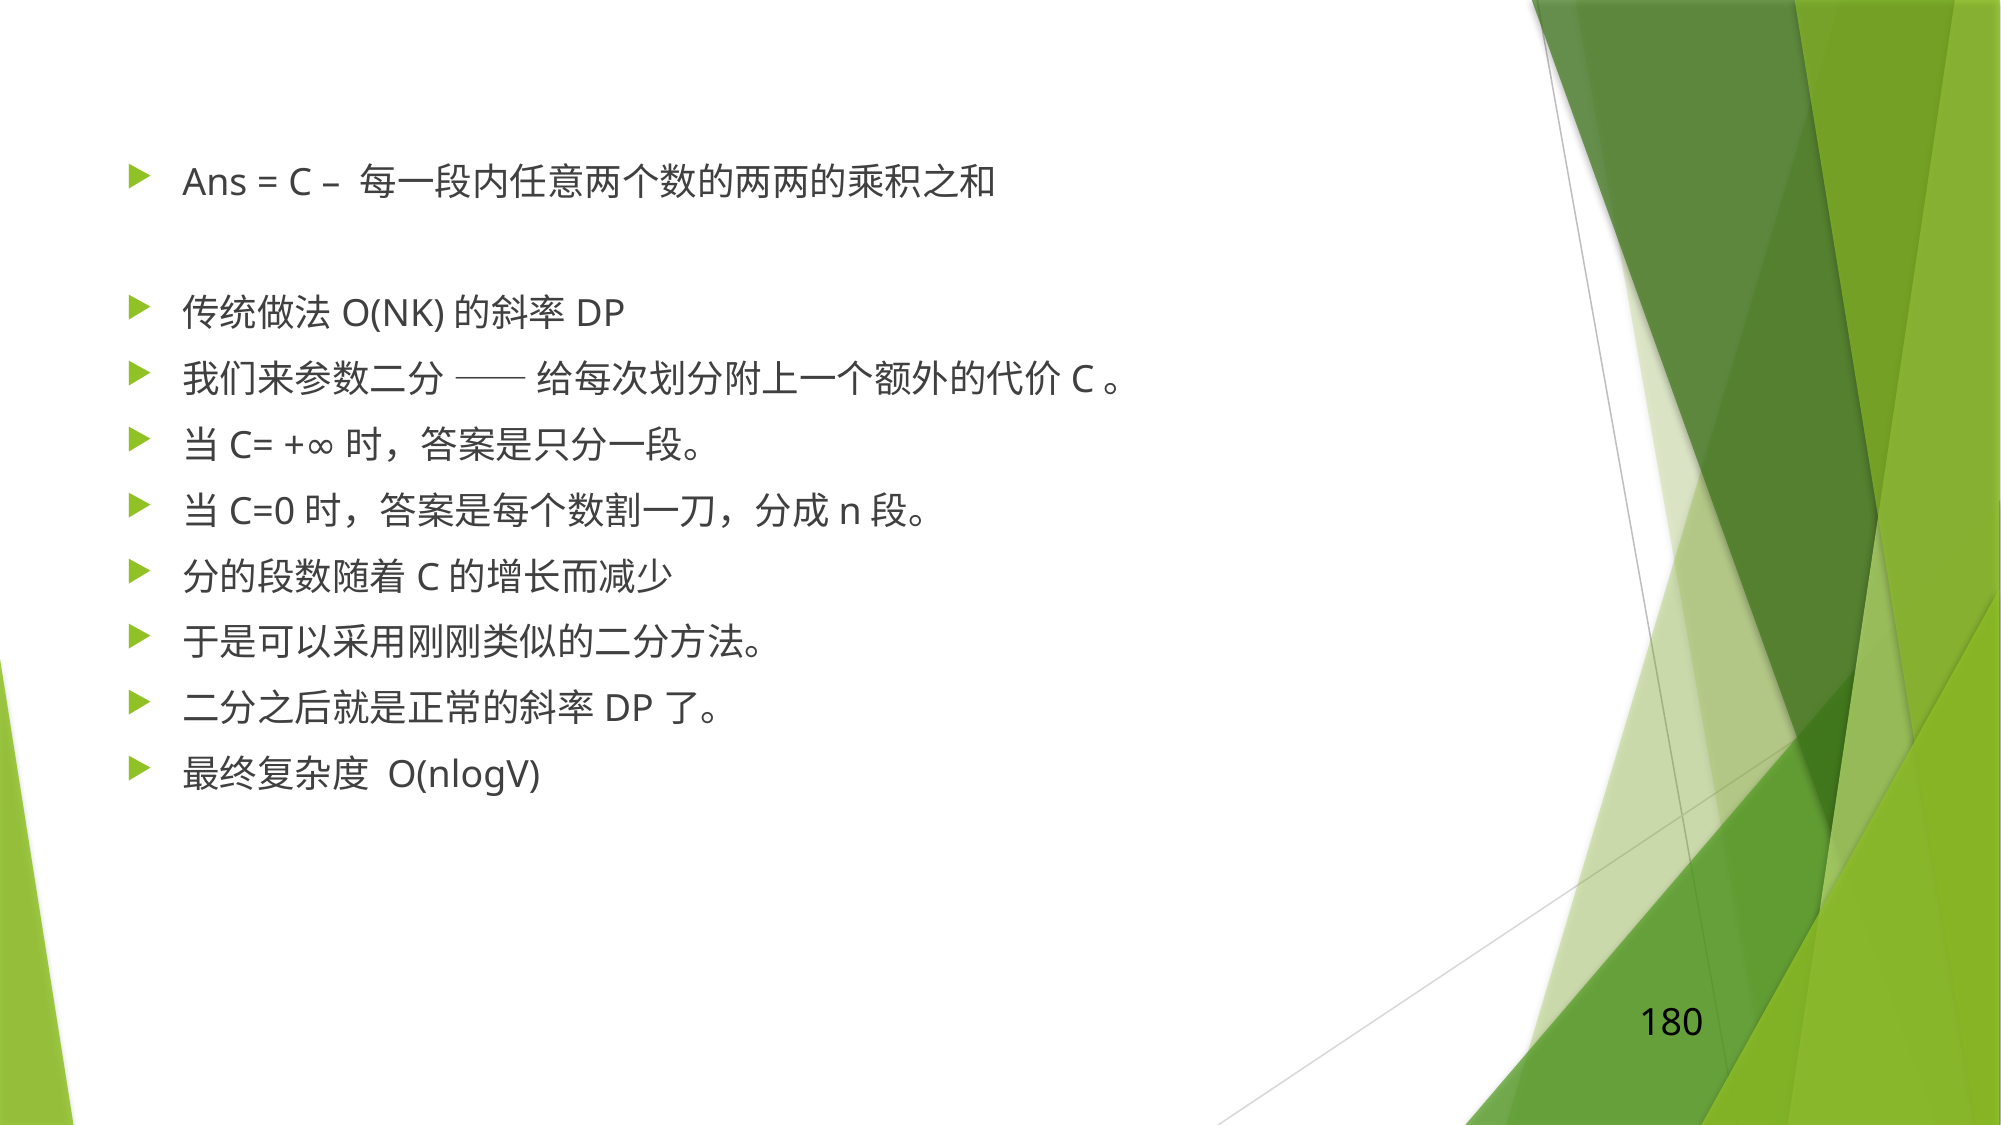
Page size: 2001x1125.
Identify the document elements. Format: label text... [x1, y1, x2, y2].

text_box 180 [1624, 991, 1719, 1051]
